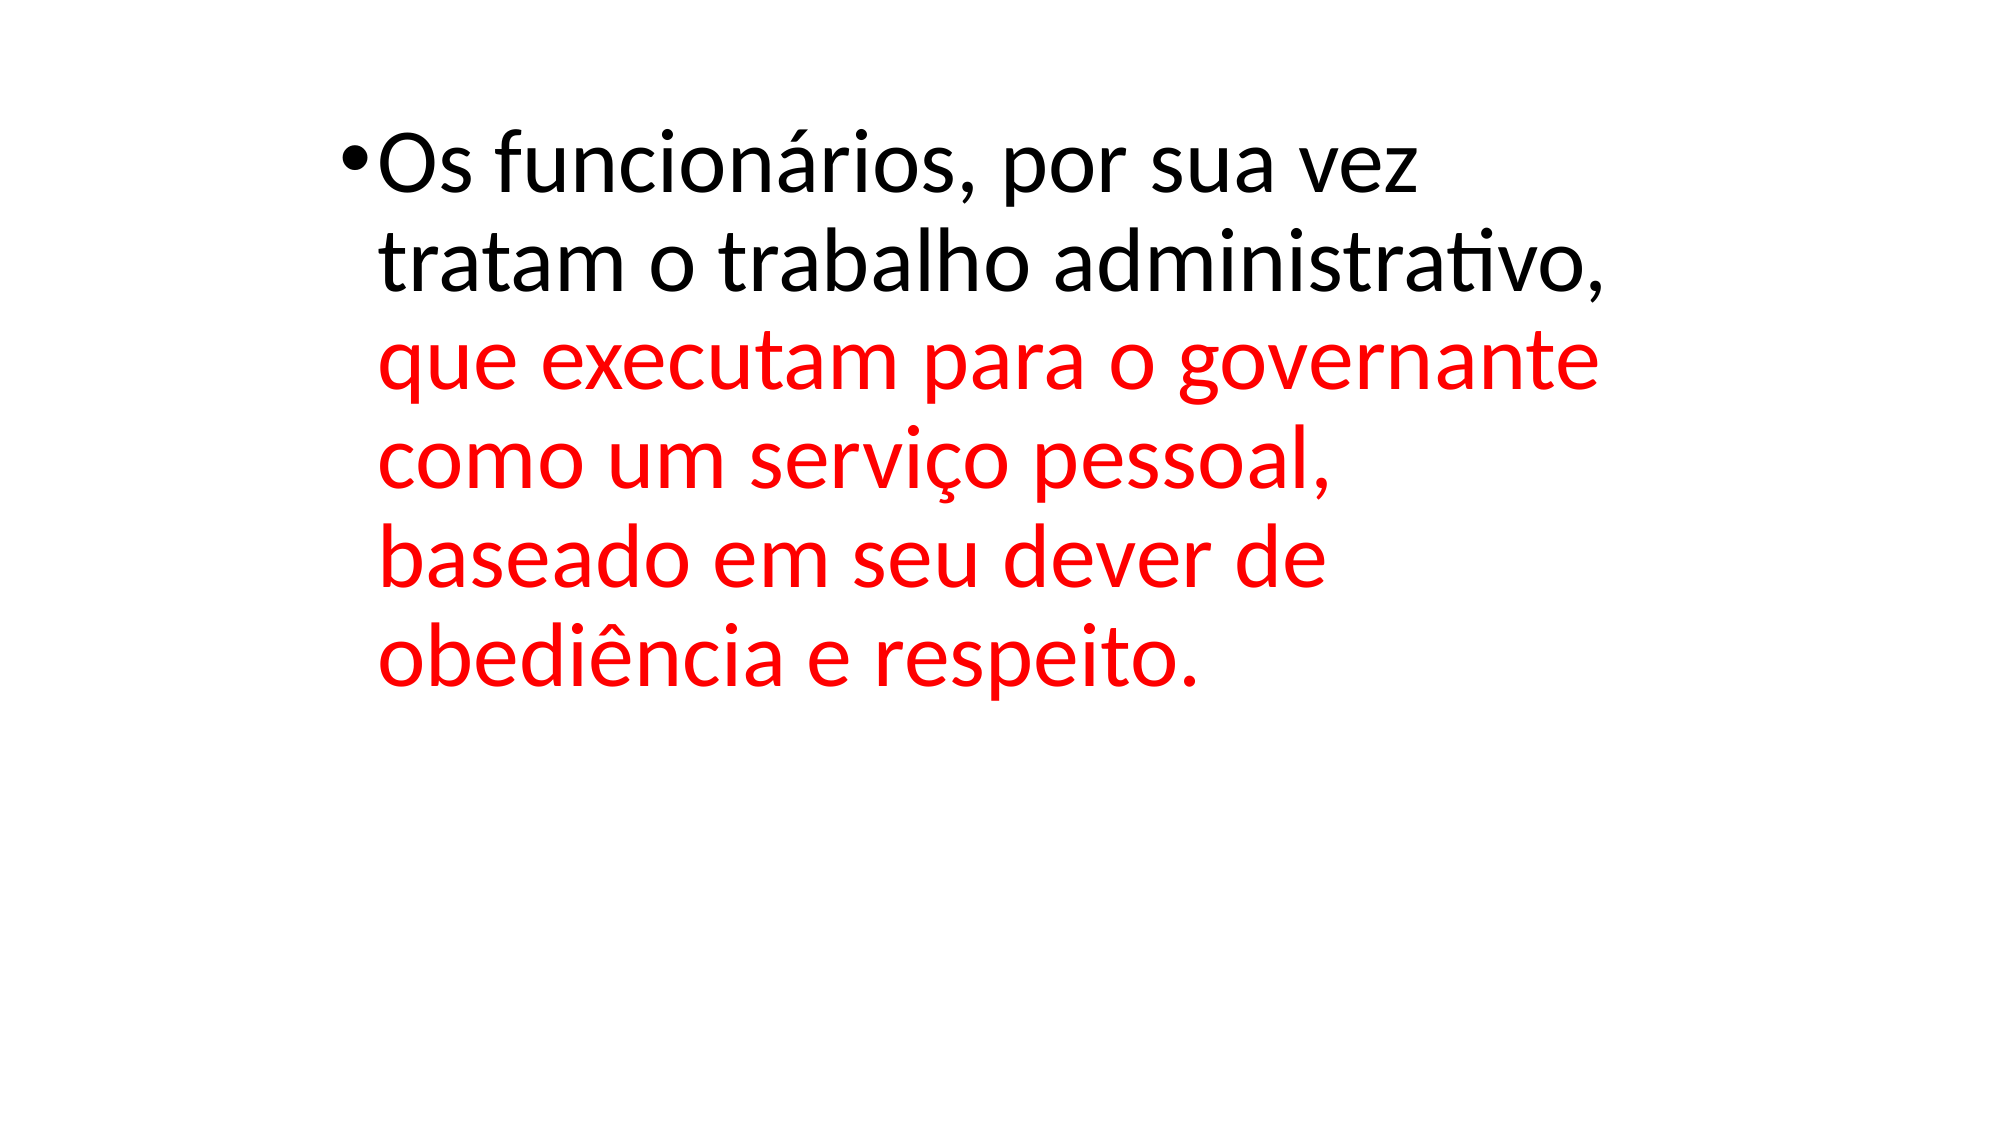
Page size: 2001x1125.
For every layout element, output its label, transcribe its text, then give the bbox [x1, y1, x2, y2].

list Os funcionários, por sua vez tratam o trabalho administrativo, que executam para o governante como um serviço pessoal, baseado em seu dever de obediência e respeito. [324, 105, 1675, 1005]
